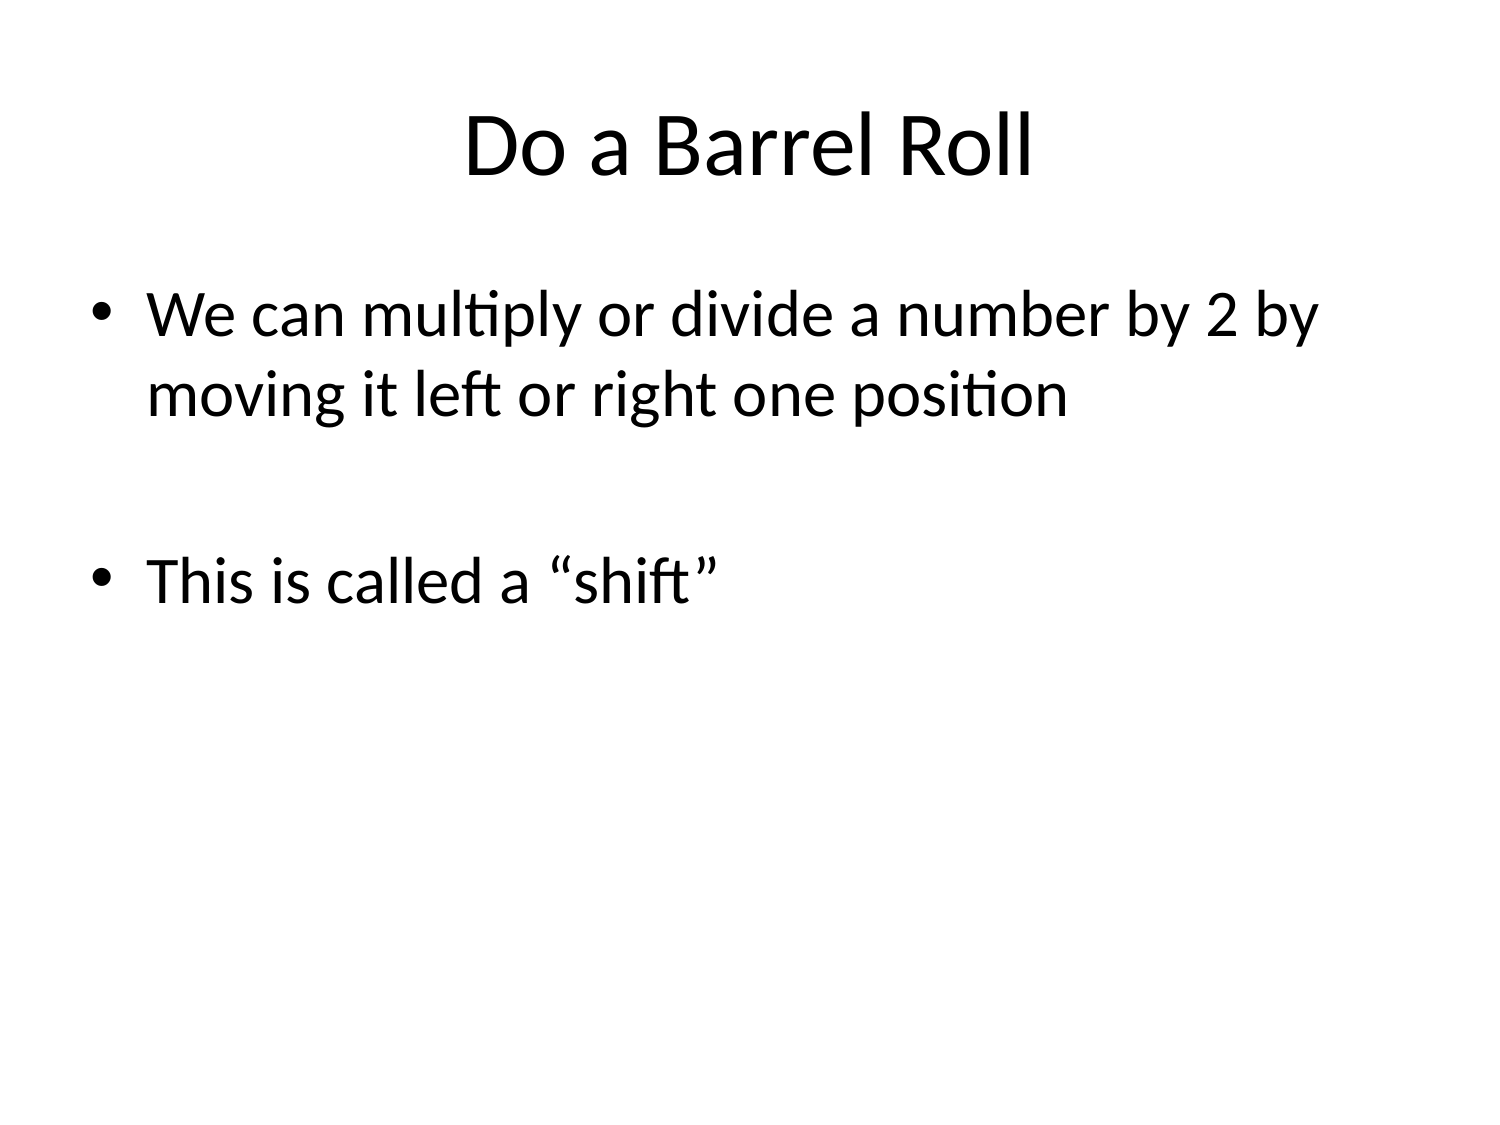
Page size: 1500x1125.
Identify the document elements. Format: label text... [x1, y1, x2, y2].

list We can multiply or divide a number by 2 by moving it left or right one position This is called a “shift” [75, 262, 1425, 1005]
title Do a Barrel Roll [75, 45, 1425, 233]
